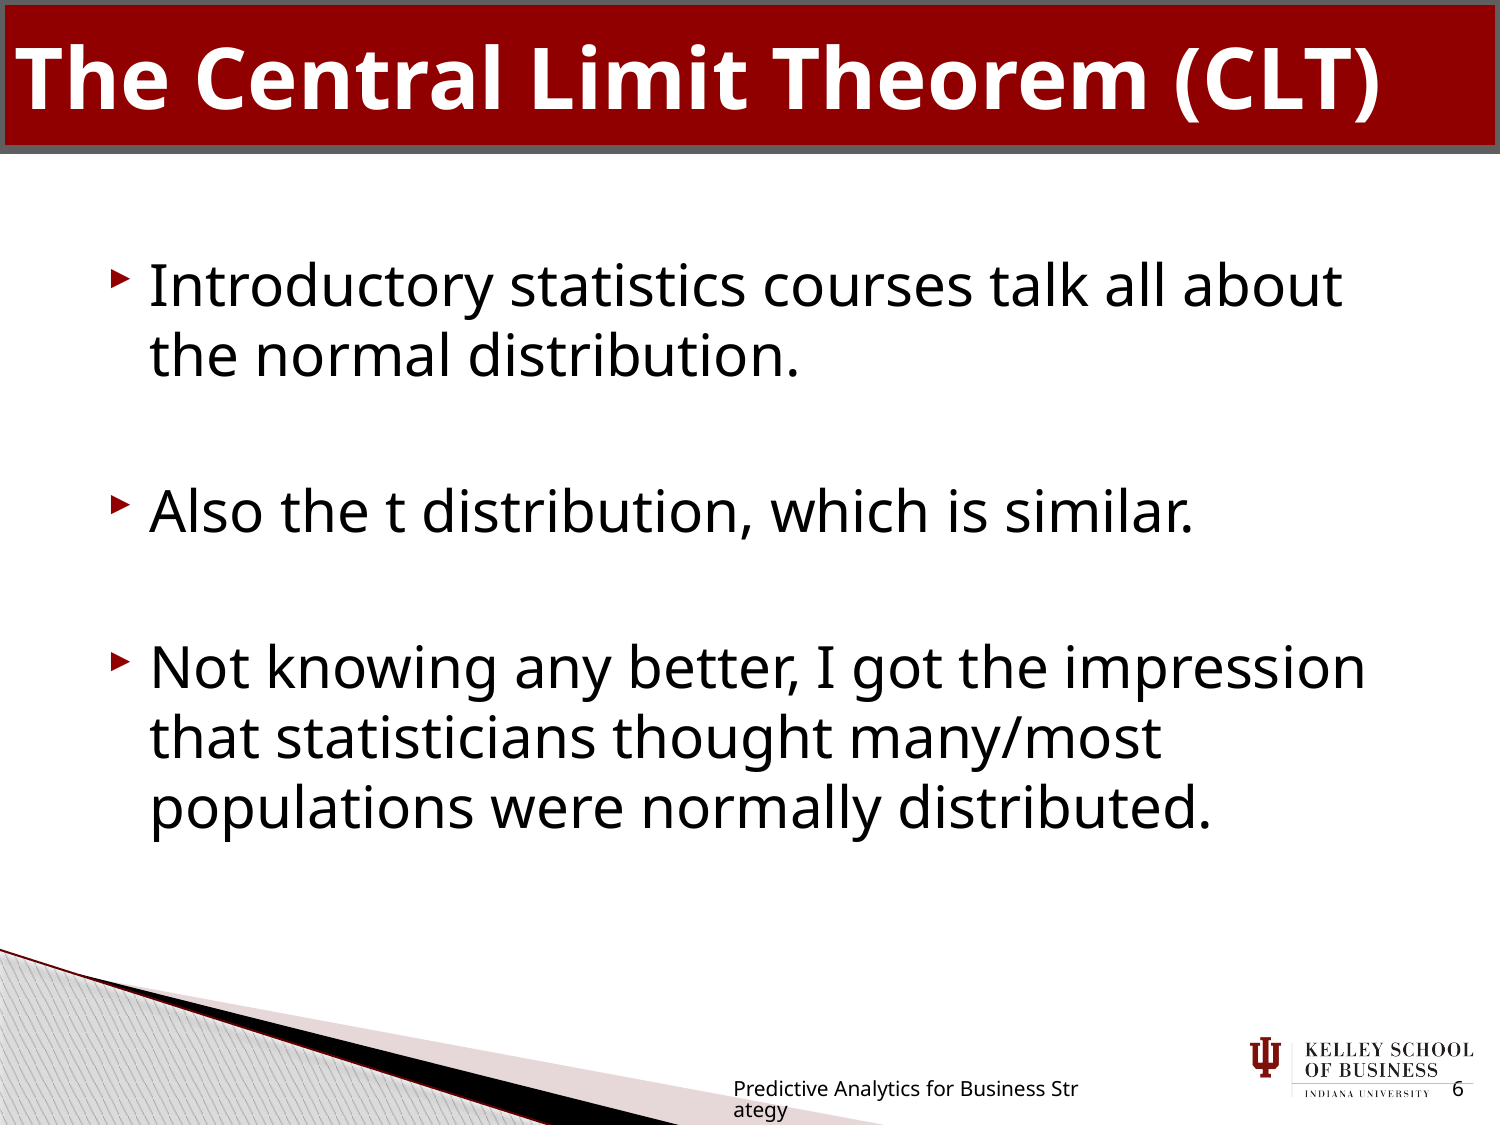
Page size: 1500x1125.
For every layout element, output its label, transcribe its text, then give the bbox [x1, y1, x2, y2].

slide_number 6 [1468, 1107, 1479, 1112]
picture [1249, 1037, 1476, 1101]
footer Predictive Analytics for Business Strategy [718, 1051, 1105, 1112]
title The Central Limit Theorem (CLT) [0, 0, 1500, 154]
list Introductory statistics courses talk all about the normal distribution. Also the t distribution, which is similar. Not knowing any better, I got the impression that statisticians thought many/most populations were normally distributed. [75, 162, 1425, 988]
